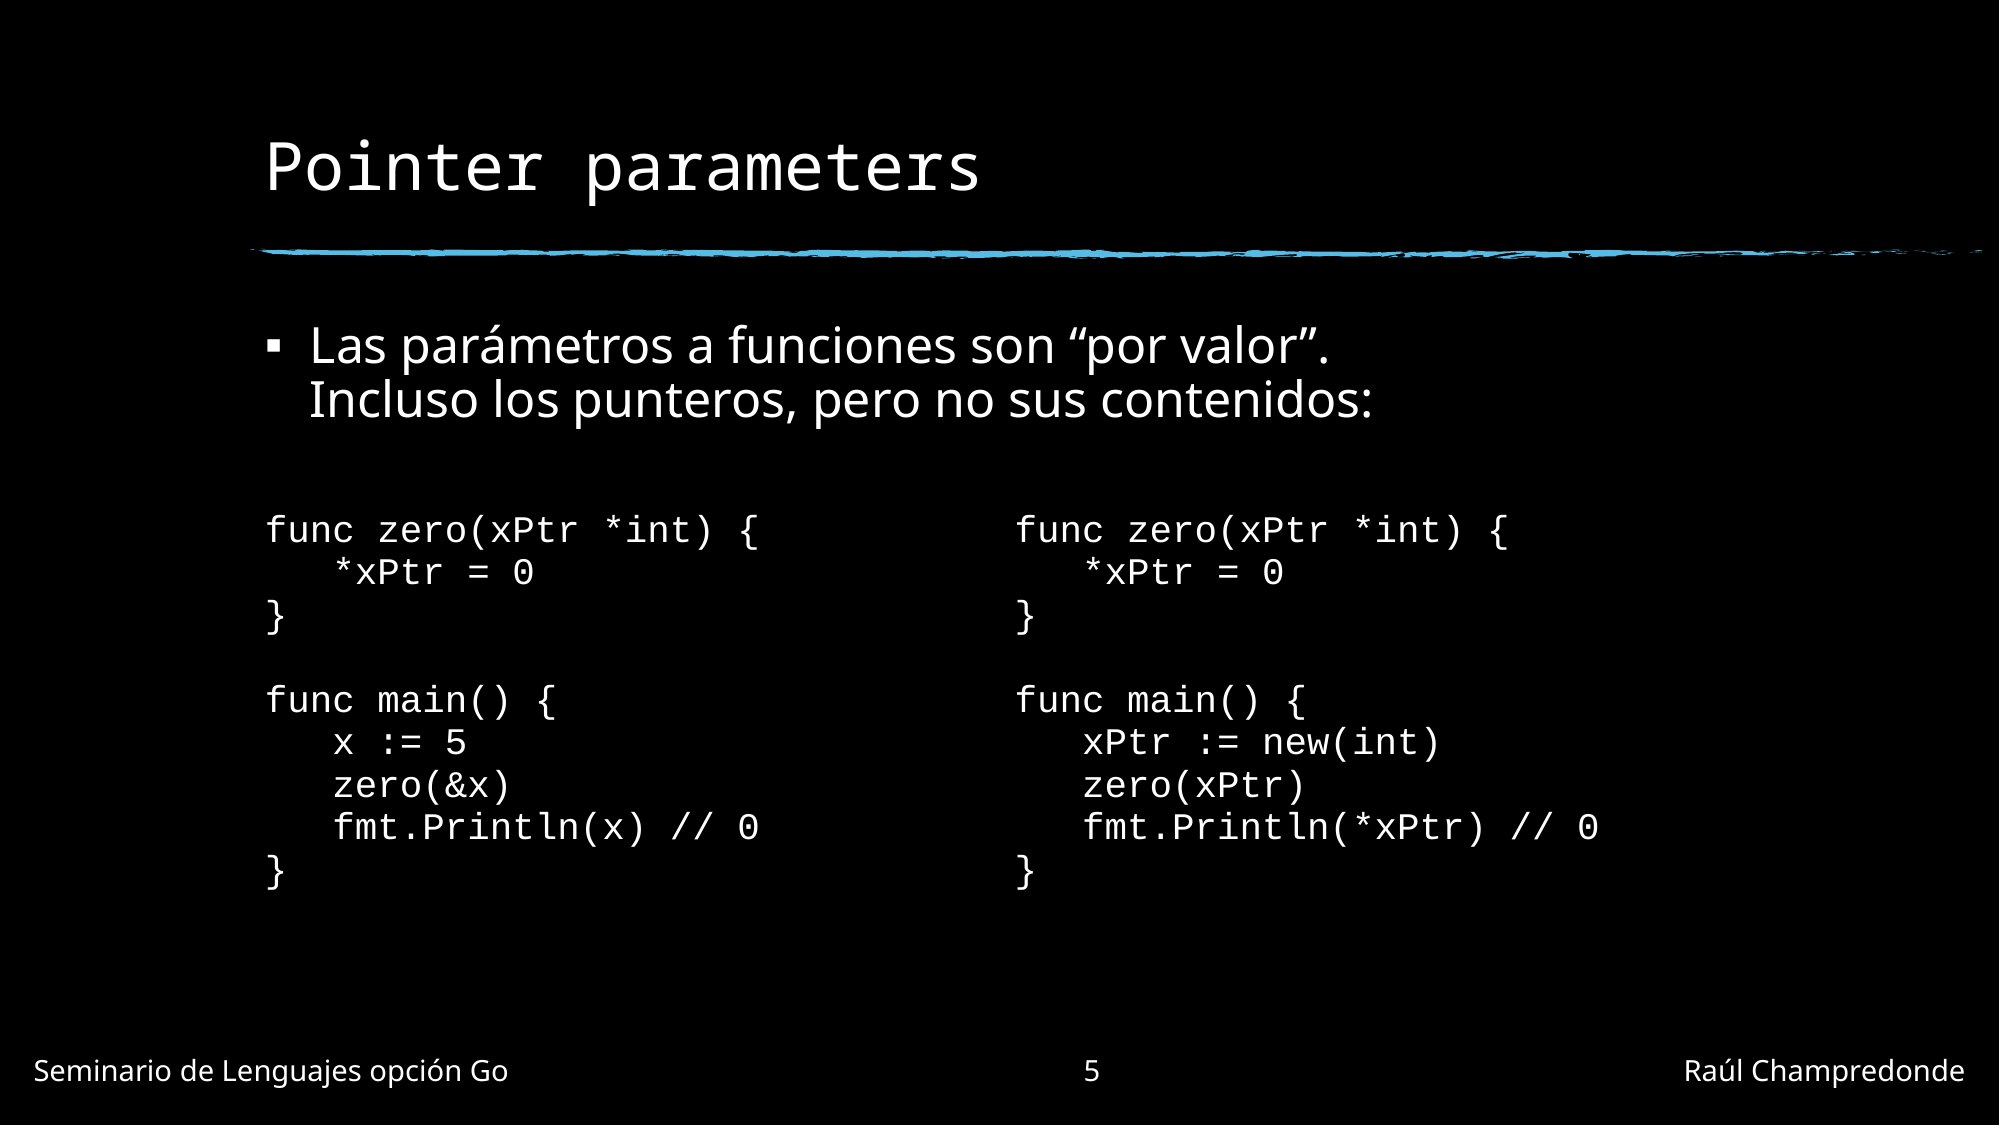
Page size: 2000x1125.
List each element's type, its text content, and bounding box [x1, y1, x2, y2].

title Pointer parameters [249, 45, 1750, 213]
table_header func zero(xPtr *int) { *xPtr = 0 } func main() { xPtr := new(int) zero(xPtr) fmt.Println(*xPtr) // 0 } [1000, 503, 1750, 944]
list Las parámetros a funciones son “por valor”. Incluso los punteros, pero no sus contenidos: [249, 312, 1750, 1013]
footer Seminario de Lenguajes opción Go 5 Raúl Champredonde [0, 1050, 2000, 1096]
table_header func zero(xPtr *int) { *xPtr = 0 } func main() { x := 5 zero(&x) fmt.Println(x) // 0 } [250, 503, 1000, 944]
